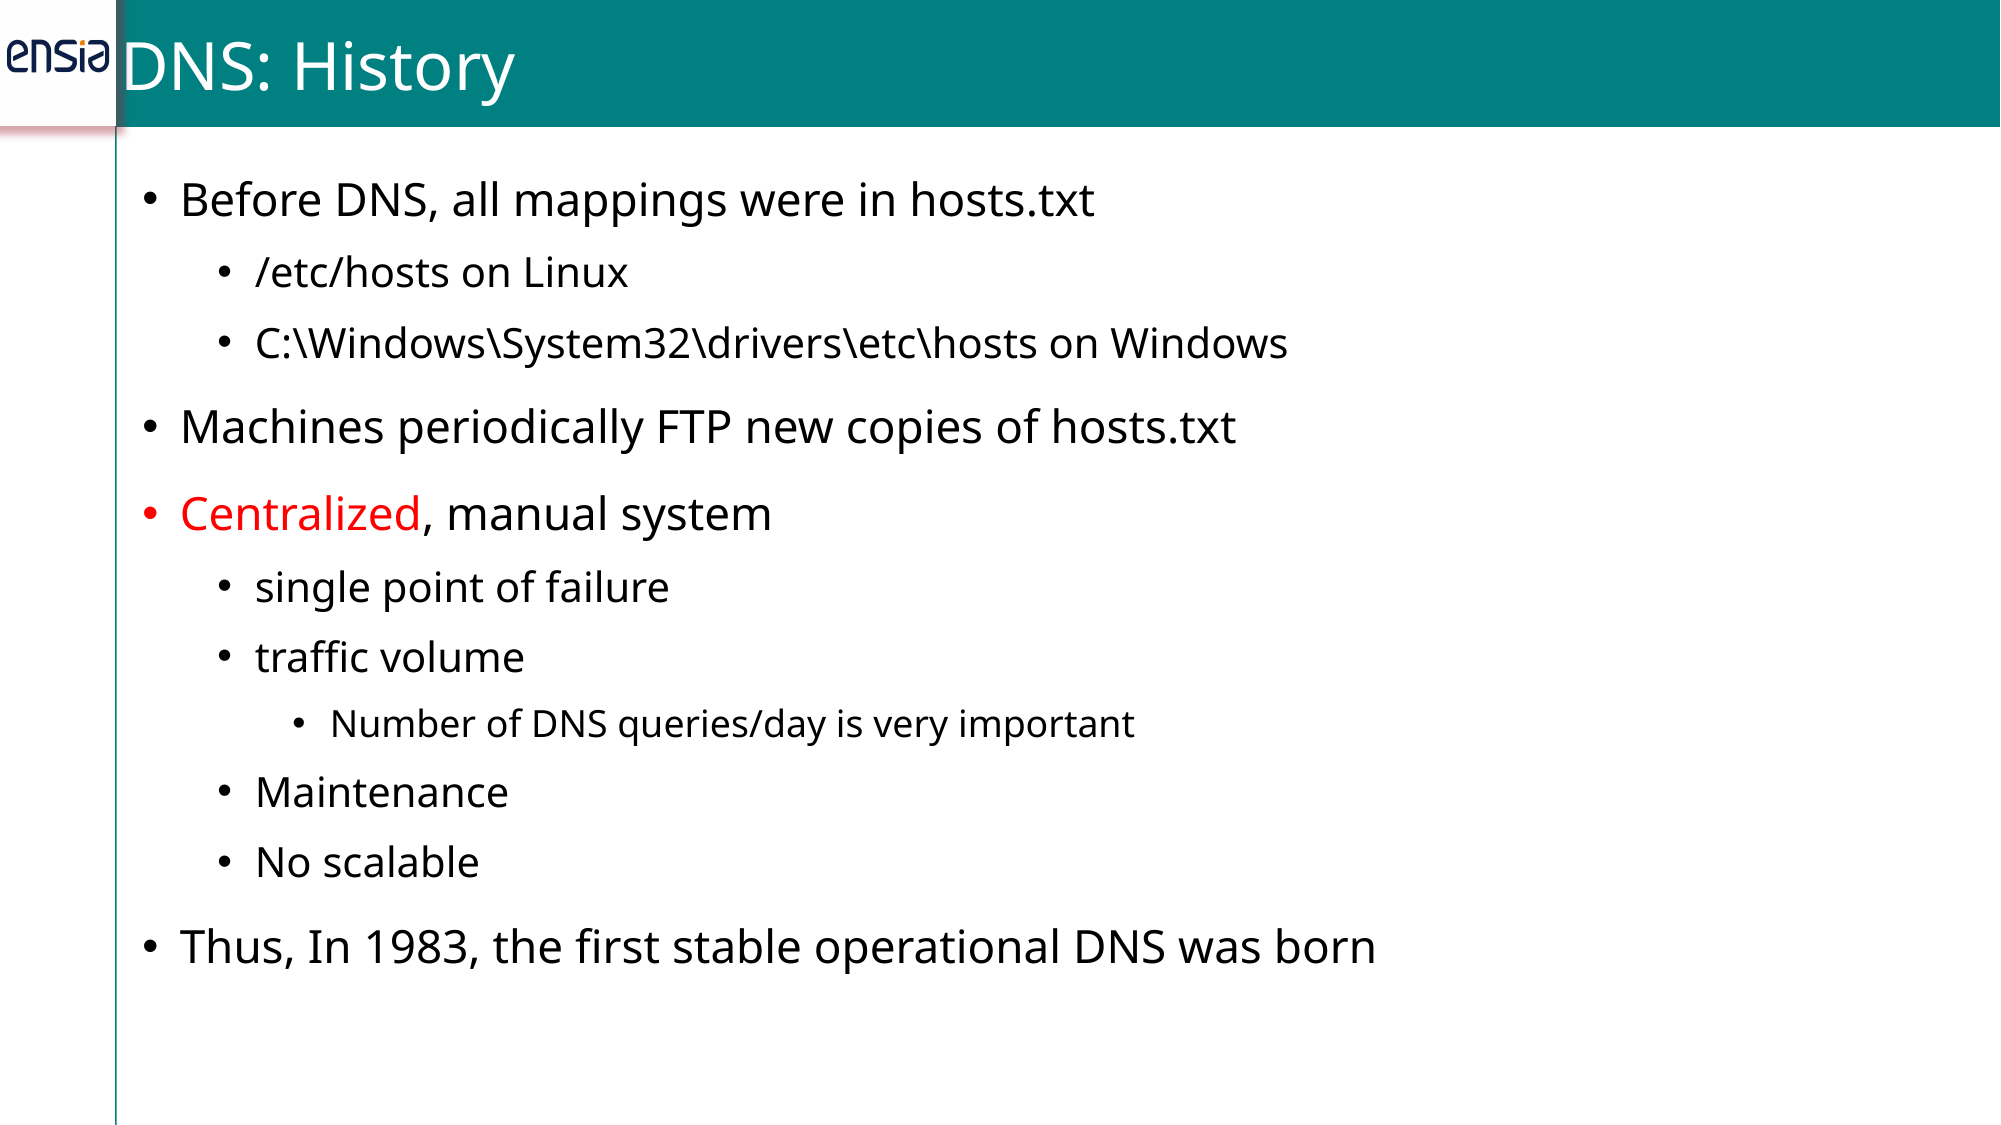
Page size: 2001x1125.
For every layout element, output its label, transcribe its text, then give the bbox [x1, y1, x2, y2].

picture [0, 0, 117, 126]
list Before DNS, all mappings were in hosts.txt /etc/hosts on Linux C:\Windows\System32\drivers\etc\hosts on Windows Machines periodically FTP new copies of hosts.txt Centralized, manual system single point of failure traffic volume Number of DNS queries/day is very important Maintenance No scalable Thus, In 1983, the first stable operational DNS was born [127, 152, 1969, 1103]
text_box DNS: History [128, 0, 2000, 126]
